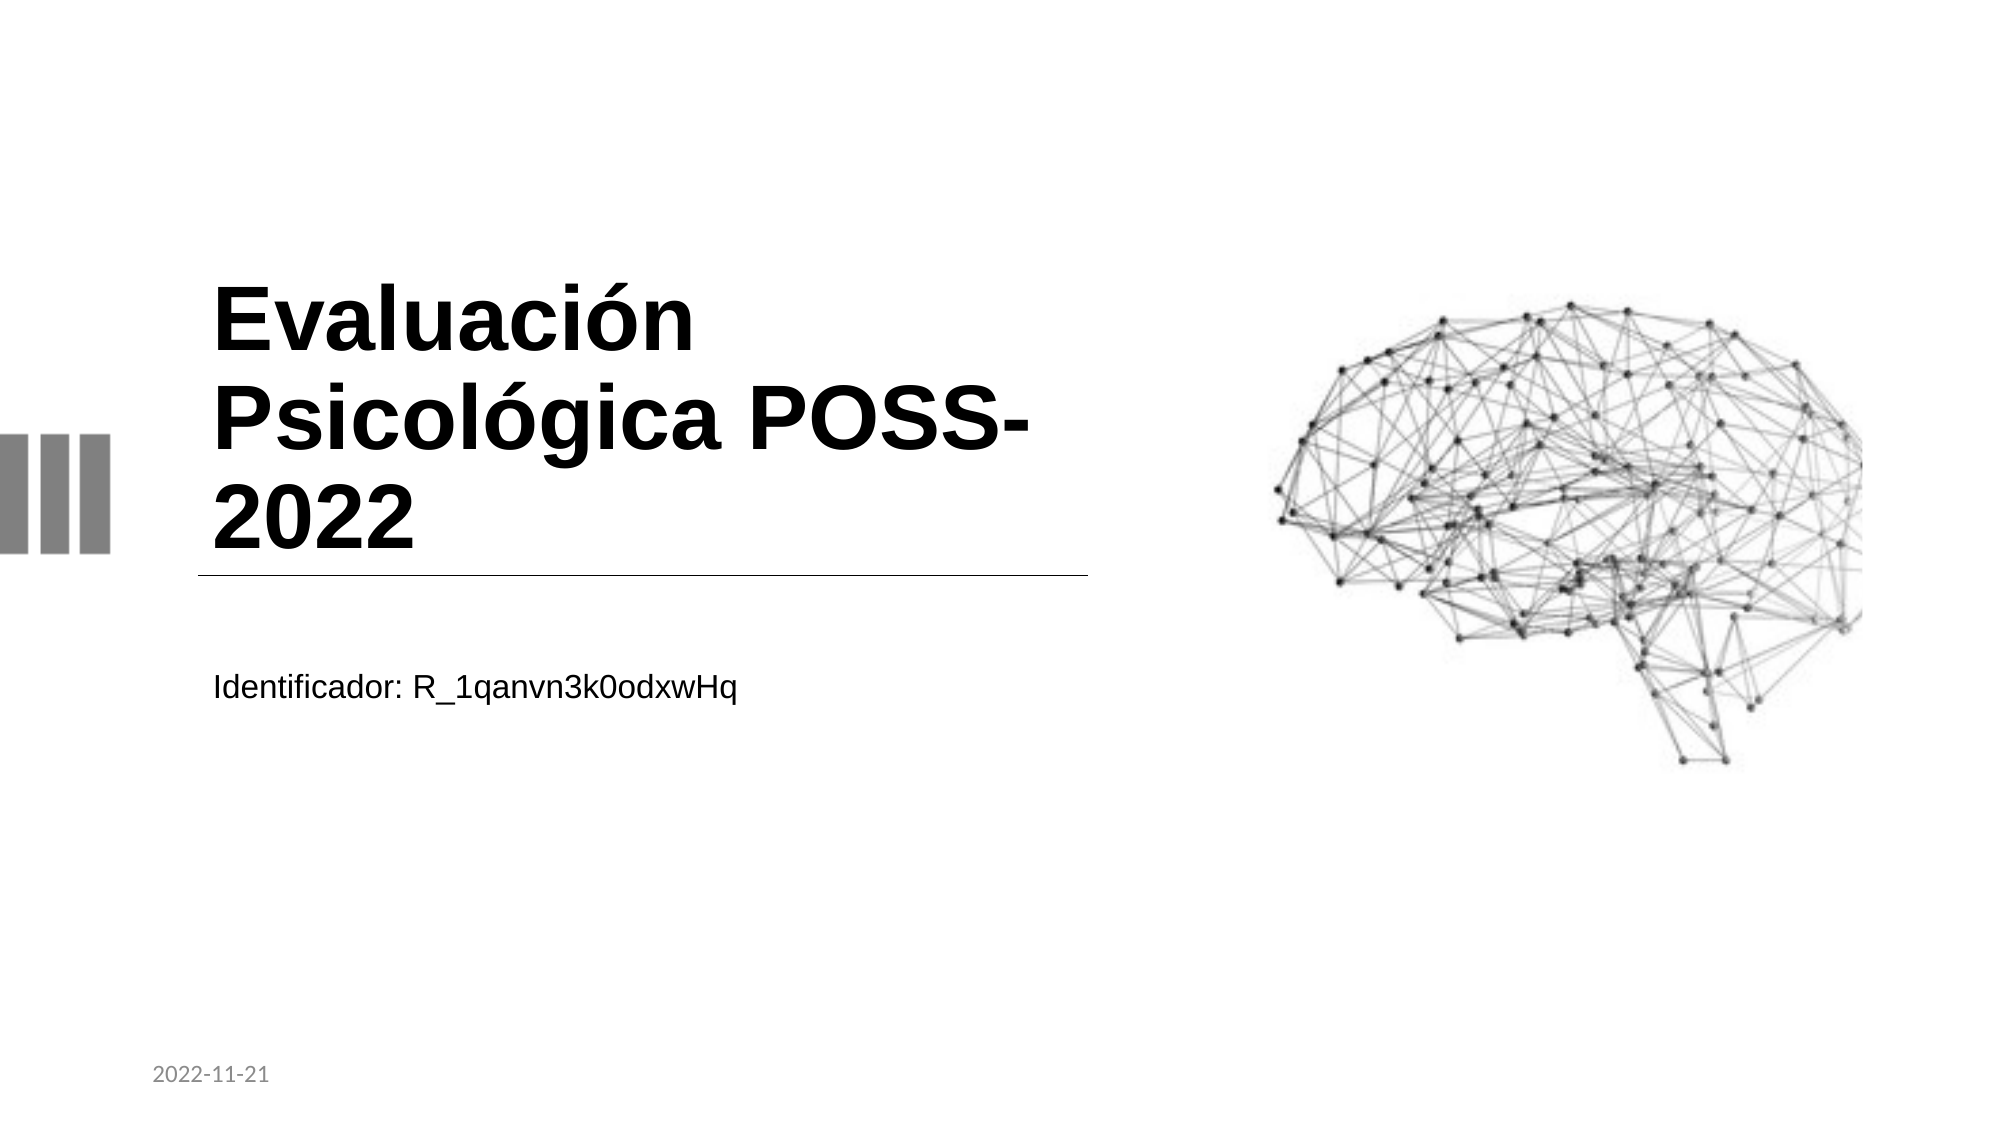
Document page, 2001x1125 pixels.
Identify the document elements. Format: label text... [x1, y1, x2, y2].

subtitle Identificador: R_1qanvn3k0odxwHq [197, 590, 1398, 863]
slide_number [137, 1042, 588, 1103]
picture [1202, 208, 1863, 860]
title Evaluación Psicológica POSS-2022 [197, 184, 1088, 576]
picture [0, 420, 123, 563]
